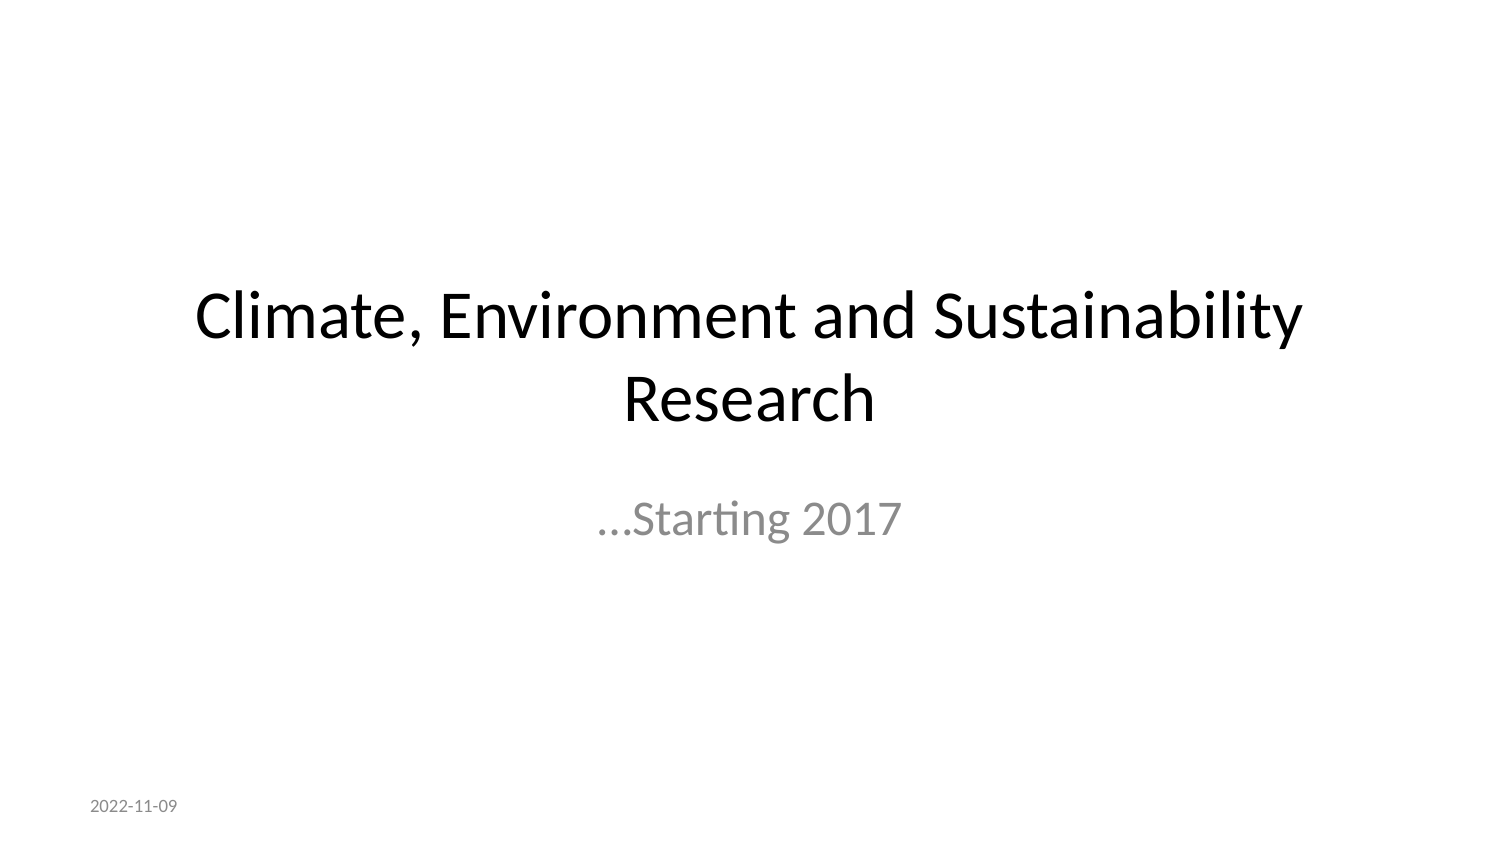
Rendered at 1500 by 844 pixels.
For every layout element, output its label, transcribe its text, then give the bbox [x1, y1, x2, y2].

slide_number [75, 782, 425, 827]
subtitle …Starting 2017 [225, 478, 1275, 694]
title Climate, Environment and Sustainability Research [112, 262, 1388, 443]
